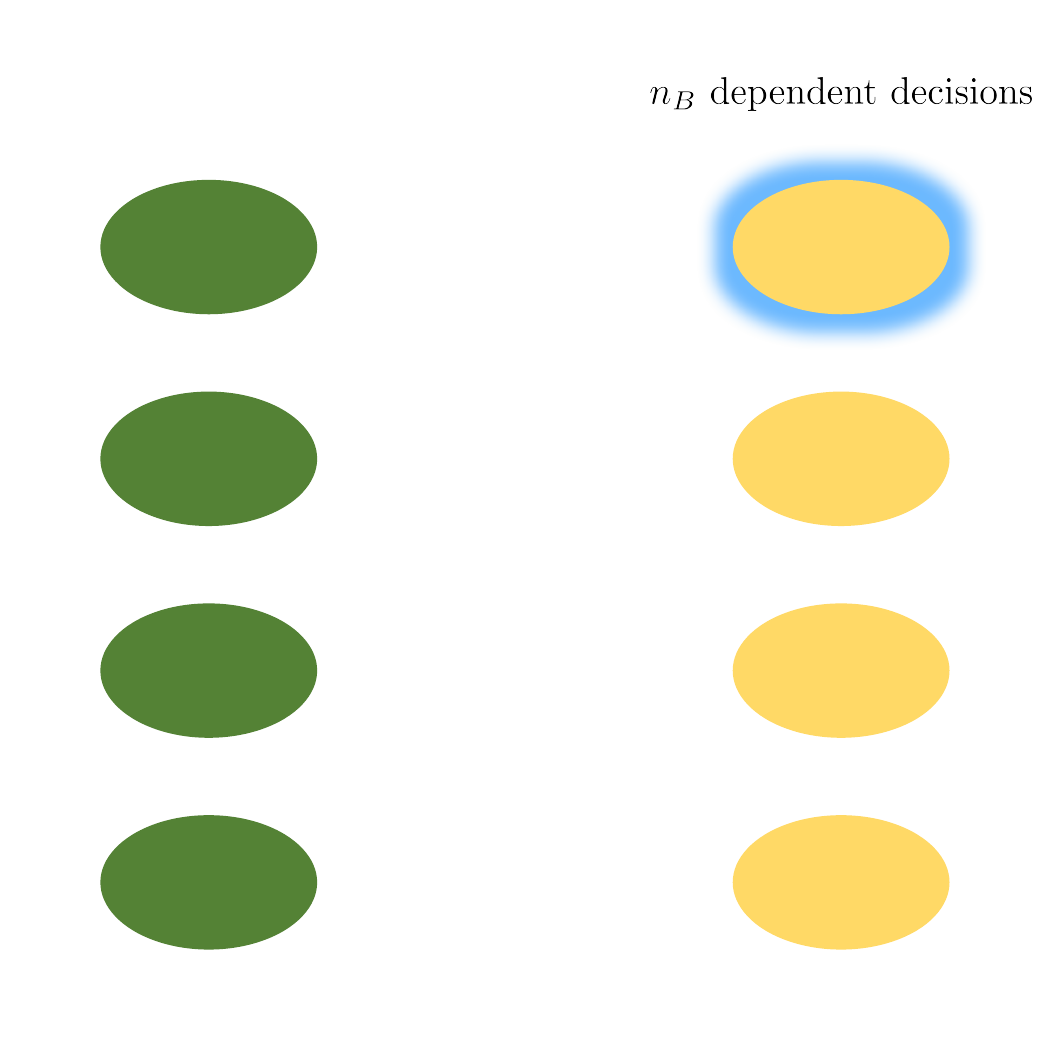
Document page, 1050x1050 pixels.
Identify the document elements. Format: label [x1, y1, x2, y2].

text_box [100, 179, 318, 315]
text_box [732, 815, 950, 950]
text_box [100, 391, 318, 527]
text_box [100, 603, 318, 738]
text_box [732, 391, 950, 527]
picture [650, 77, 1032, 111]
text_box [100, 815, 318, 950]
text_box [732, 603, 950, 738]
text_box [732, 179, 950, 315]
